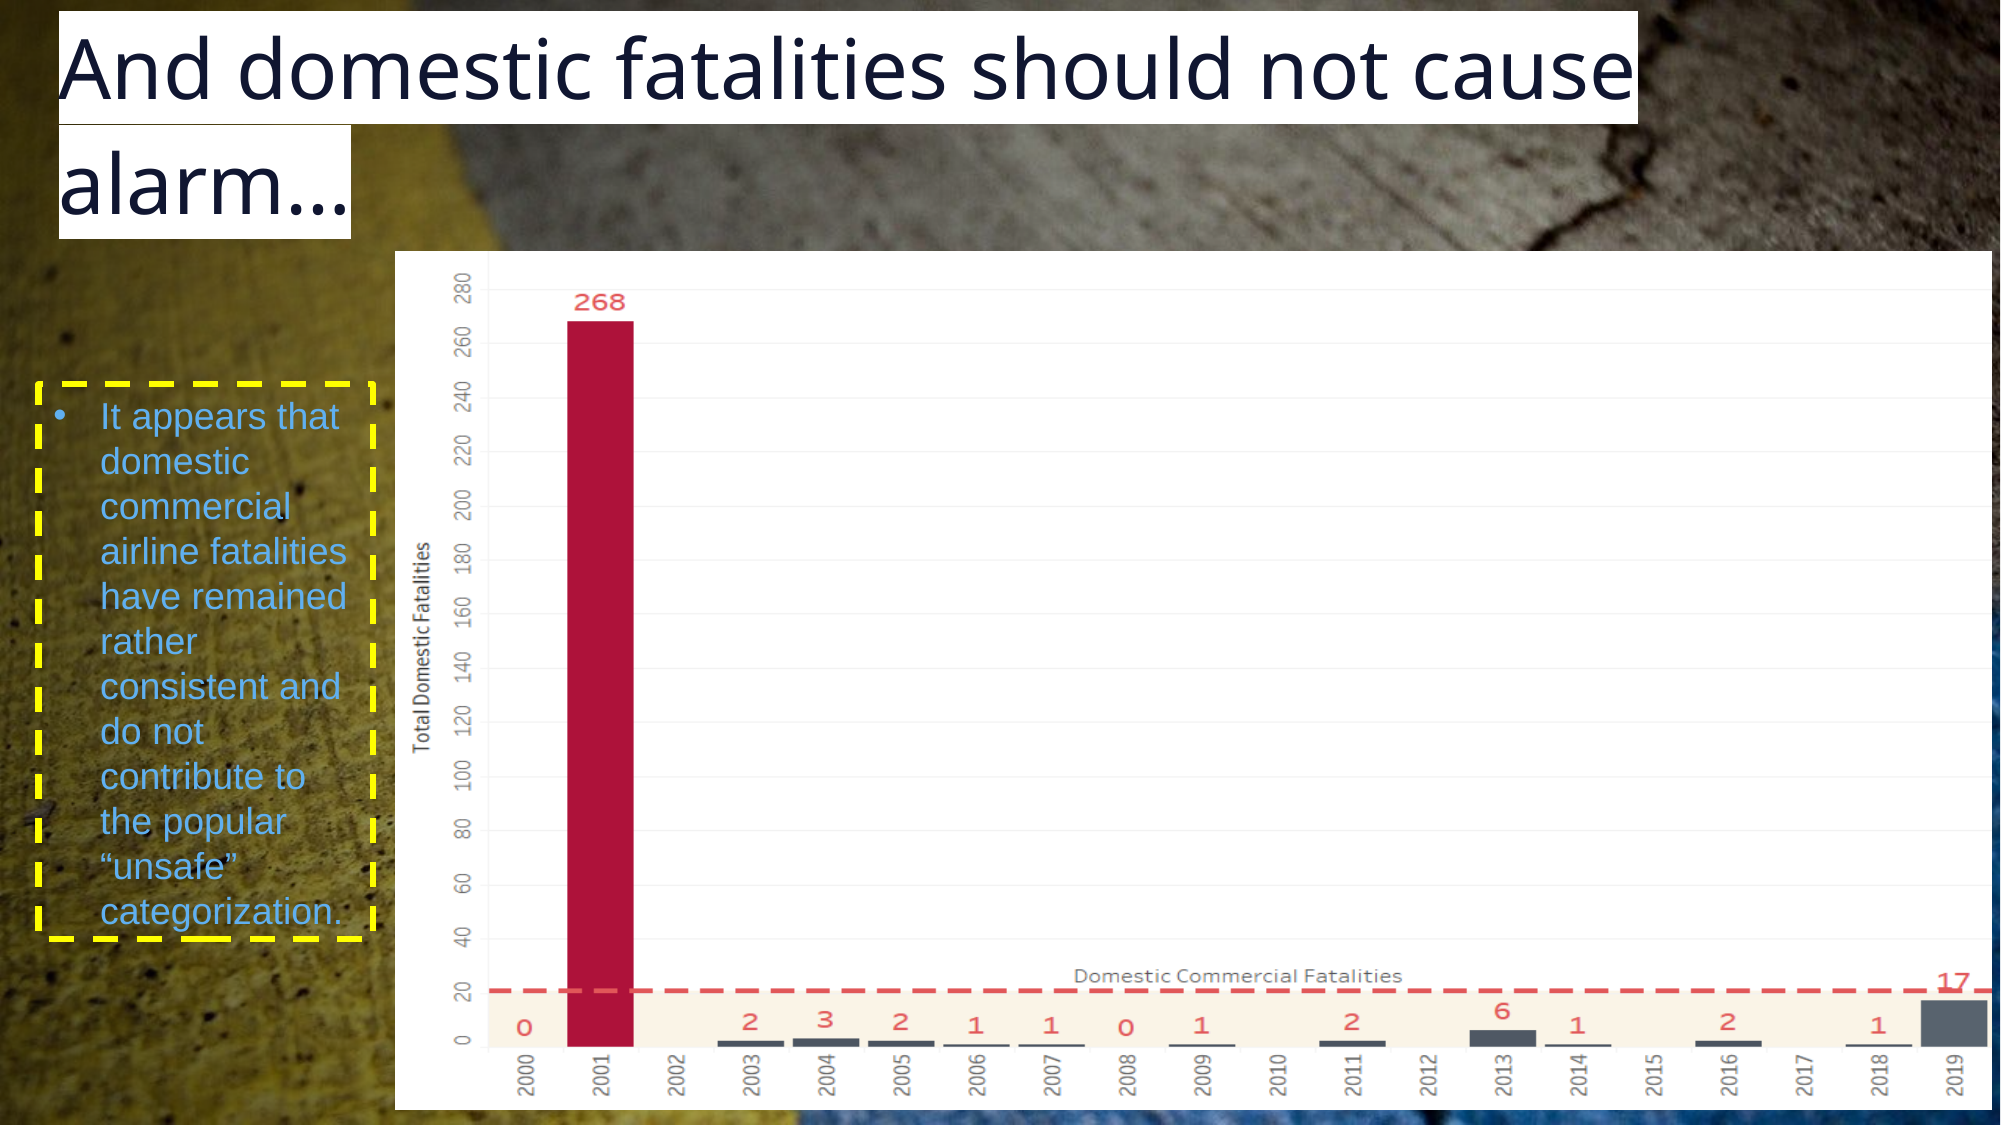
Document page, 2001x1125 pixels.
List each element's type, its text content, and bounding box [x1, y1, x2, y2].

picture [0, 0, 2001, 1125]
slide_number 7 [1876, 1118, 1992, 1125]
text_box [35, 369, 378, 951]
title And domestic fatalities should not cause alarm… [38, 54, 1830, 252]
